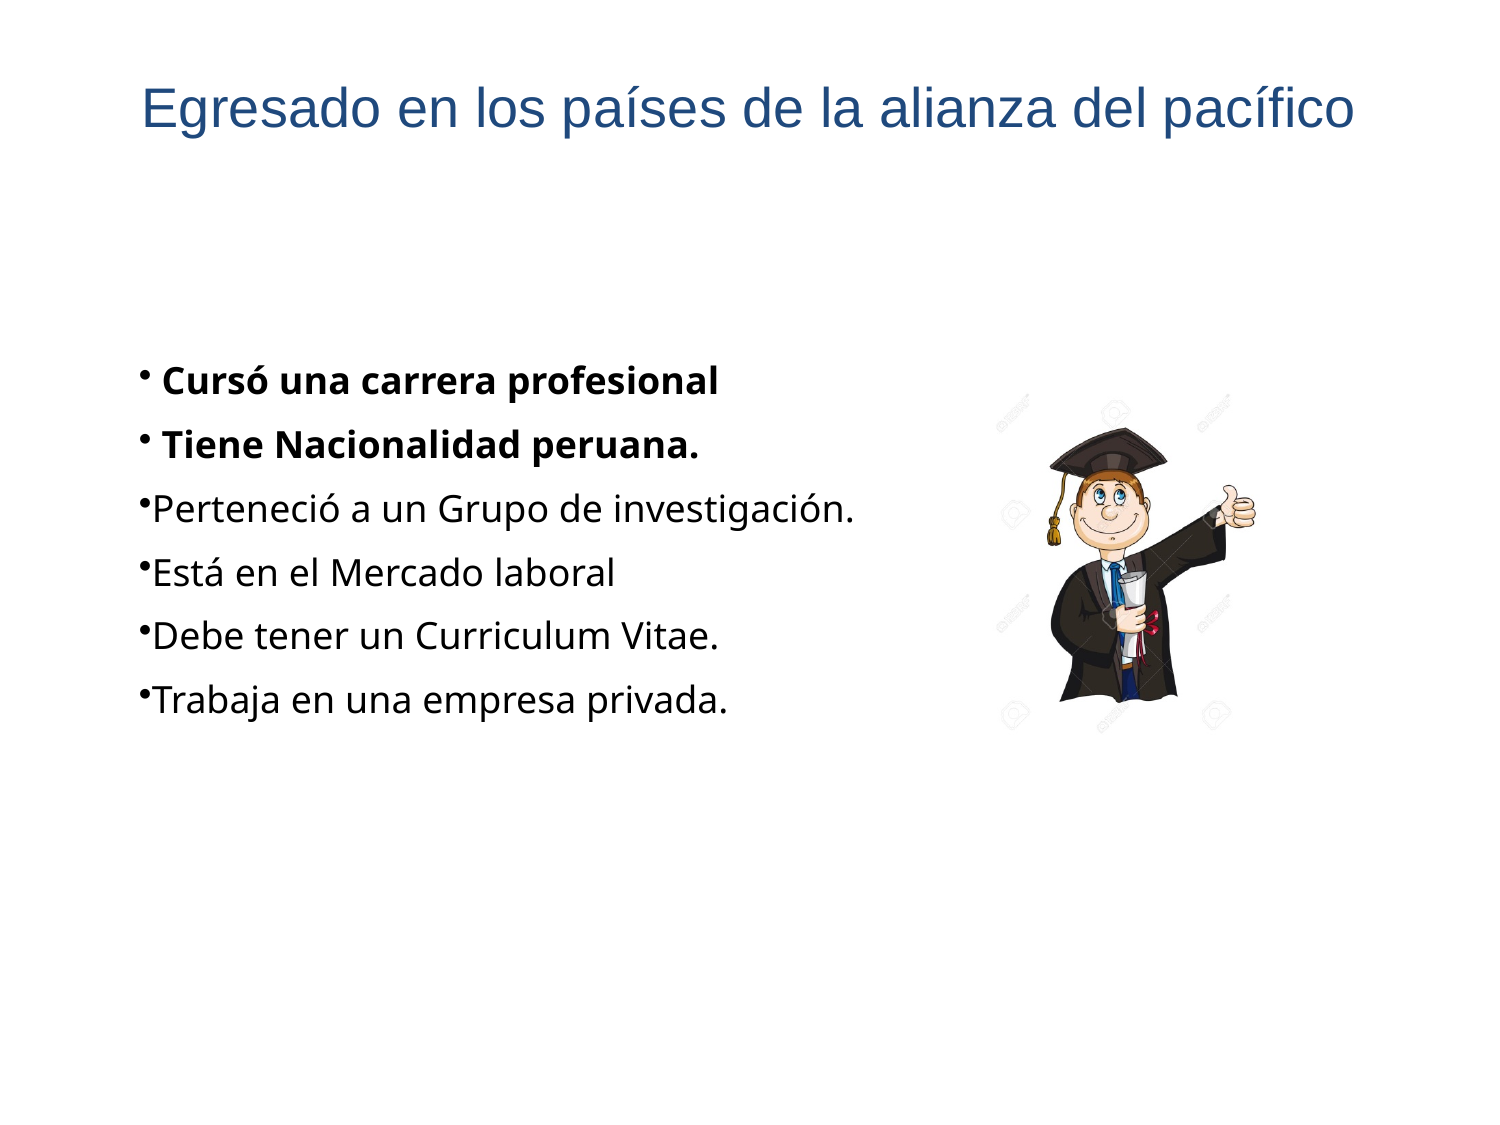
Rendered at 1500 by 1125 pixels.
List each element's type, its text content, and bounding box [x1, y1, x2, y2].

text_box Cursó una carrera profesional Tiene Nacionalidad peruana. Perteneció a un Grupo de investigación. Está en el Mercado laboral Debe tener un Curriculum Vitae. Trabaja en una empresa privada. [123, 349, 963, 857]
title Egresado en los países de la alianza del pacífico [75, 45, 1425, 233]
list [985, 385, 1280, 741]
